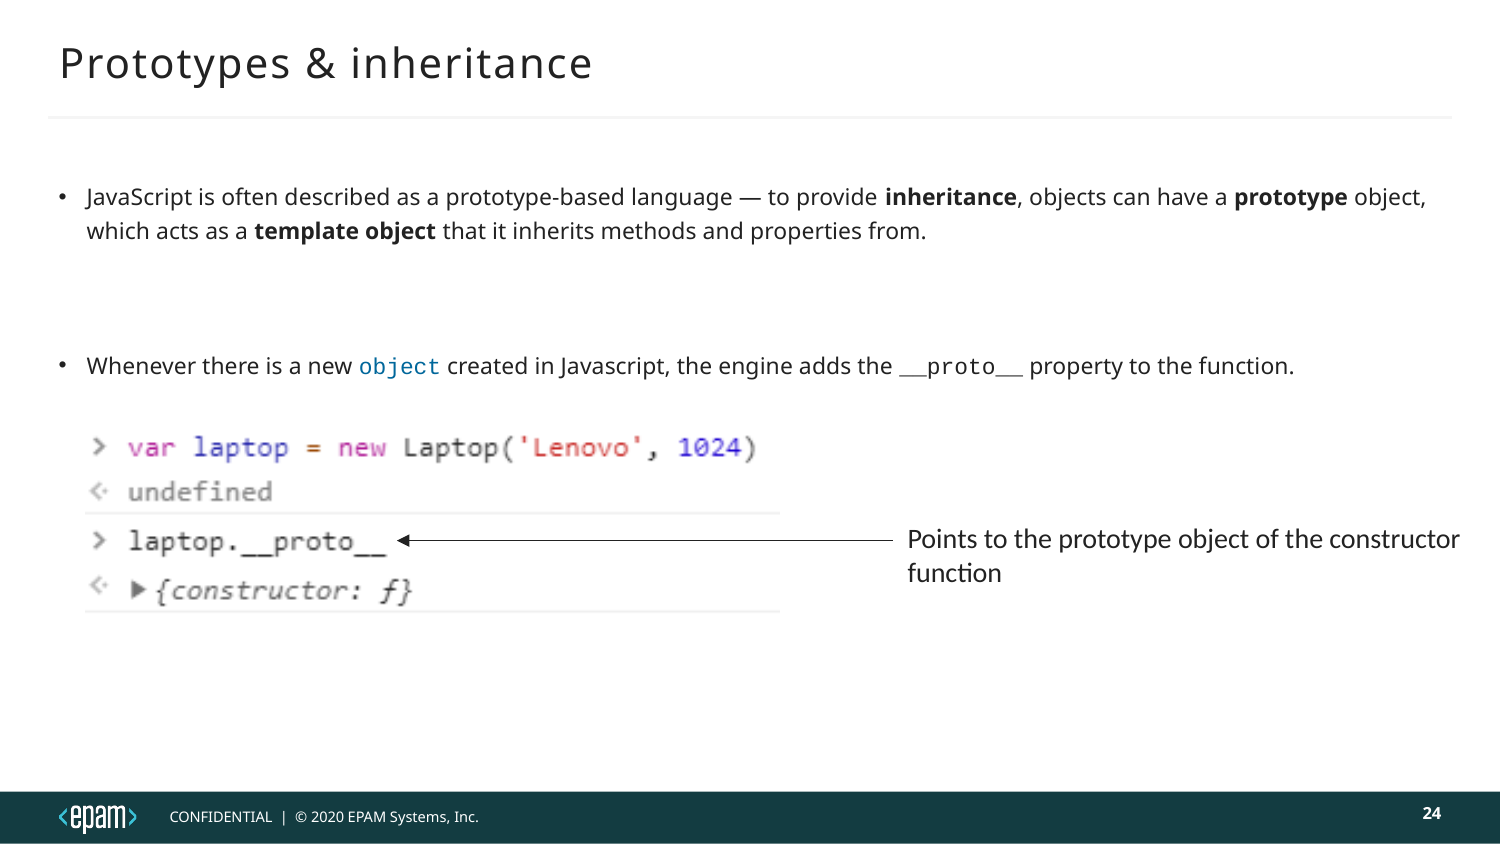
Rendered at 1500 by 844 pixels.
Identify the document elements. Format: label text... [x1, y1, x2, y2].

title Prototypes & inheritance [59, 37, 1442, 87]
list JavaScript is often described as a prototype-based language — to provide inheritance, objects can have a prototype object, which acts as a template object that it inherits methods and properties from. Whenever there is a new object created in Javascript, the engine adds the __proto__ property to the function. [58, 177, 1442, 735]
text_box Points to the prototype object of the constructor function [892, 513, 1480, 596]
picture [85, 421, 780, 620]
slide_number 24 [1216, 791, 1442, 844]
